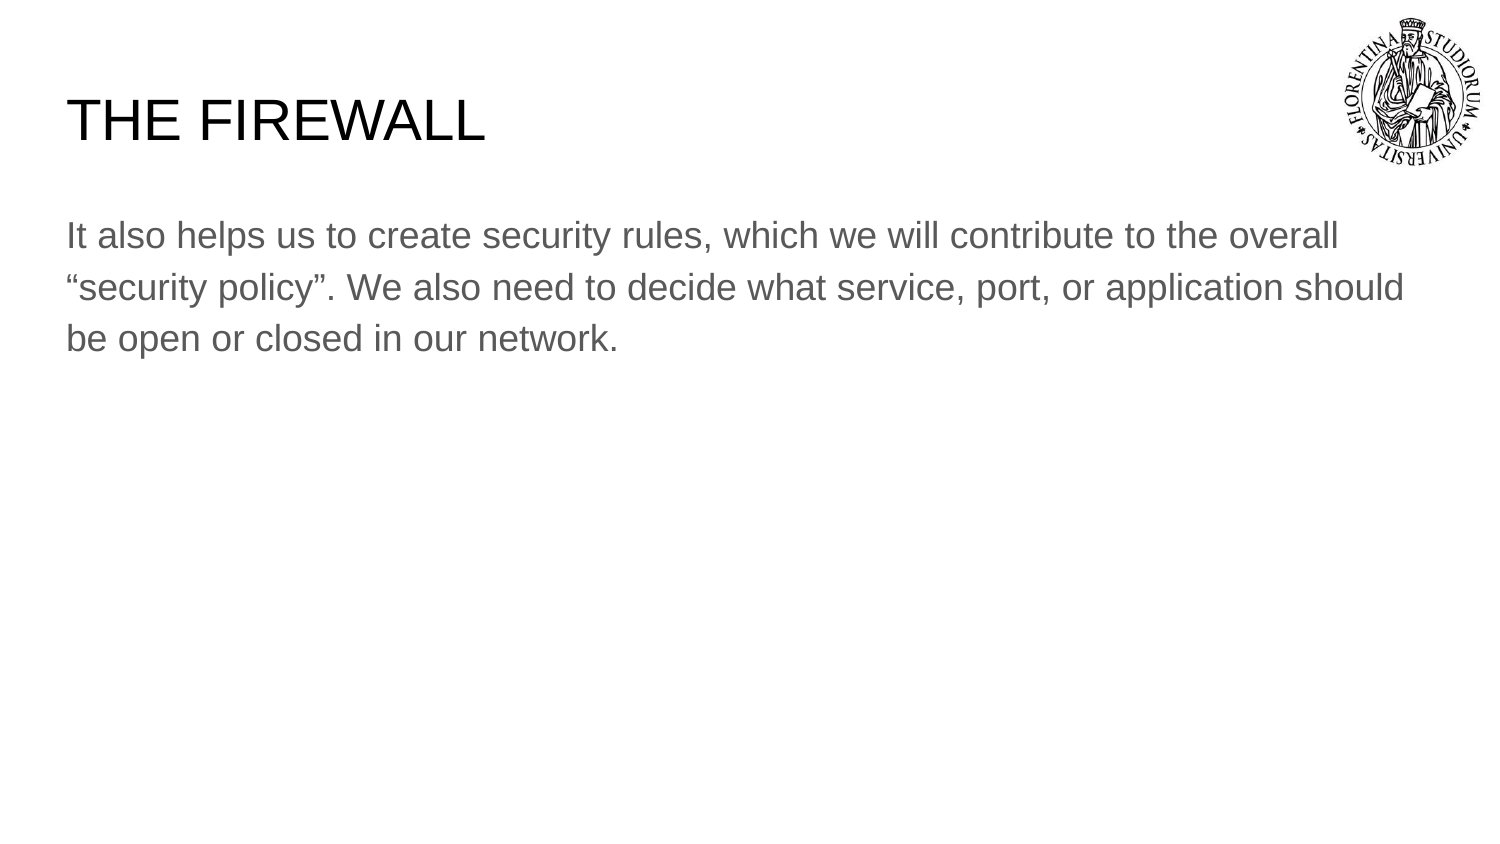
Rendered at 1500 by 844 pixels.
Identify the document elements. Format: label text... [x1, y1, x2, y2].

picture [1338, 11, 1485, 169]
list It also helps us to create security rules, which we will contribute to the overall “security policy”. We also need to decide what service, port, or application should be open or closed in our network. [51, 189, 1449, 750]
title THE FIREWALL [51, 72, 1333, 167]
